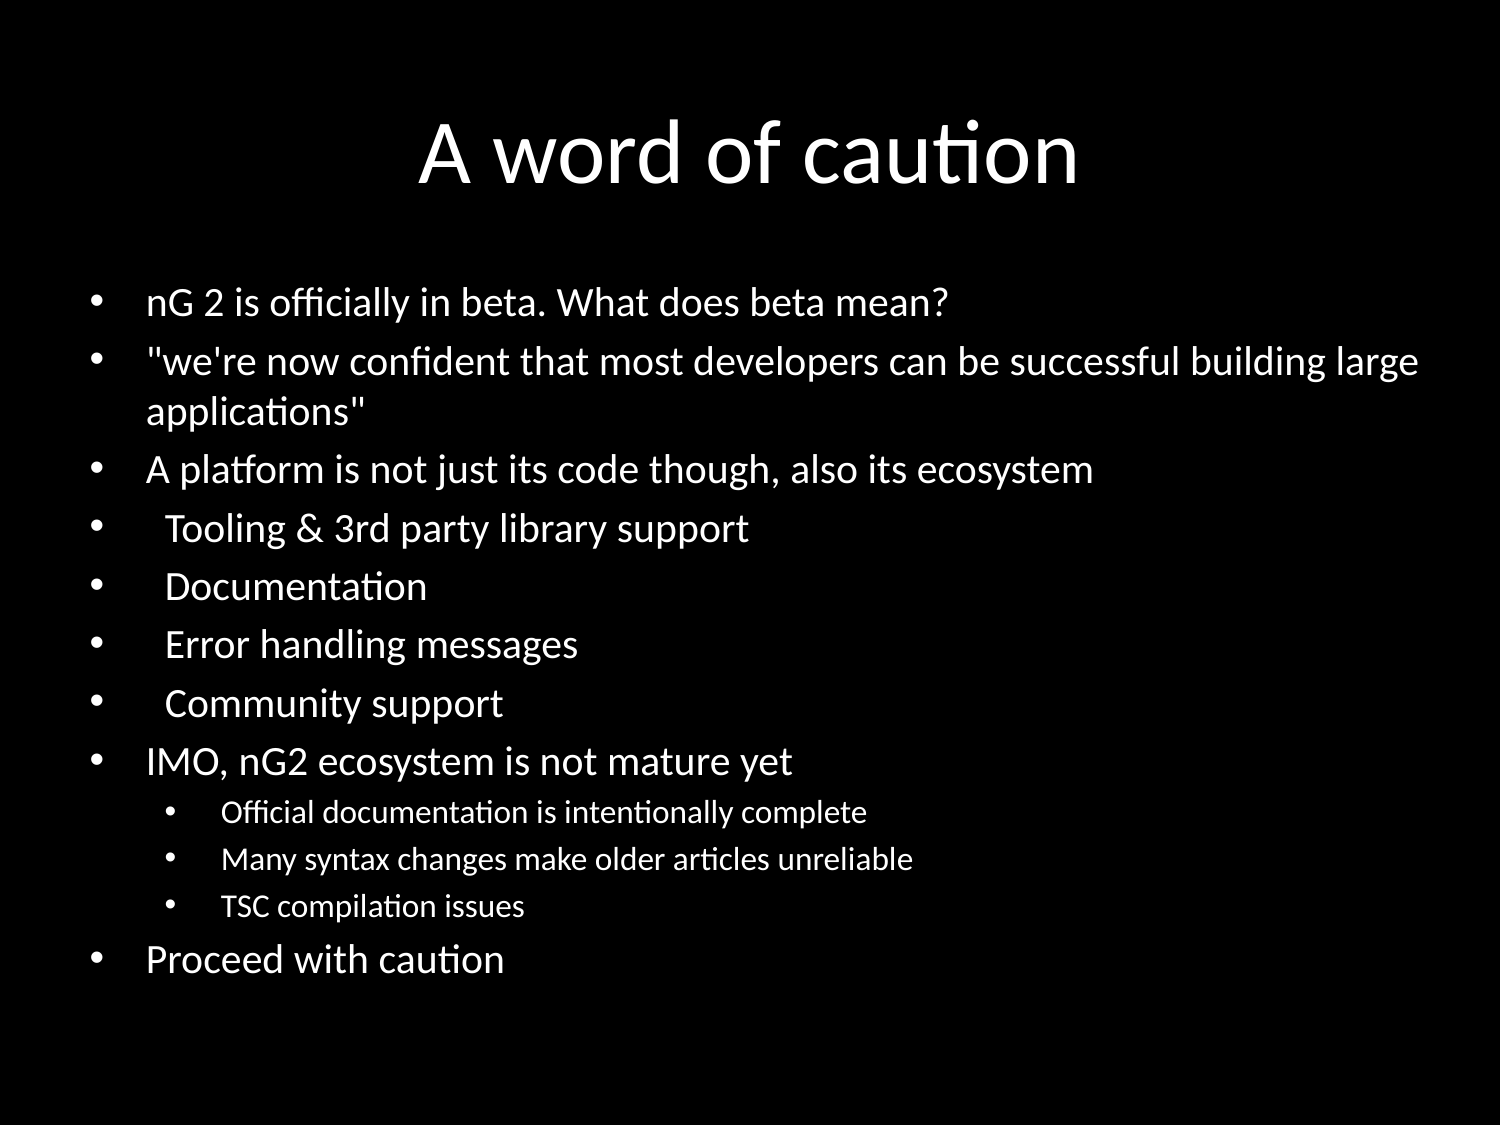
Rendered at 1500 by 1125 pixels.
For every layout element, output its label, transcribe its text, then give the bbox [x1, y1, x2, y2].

title A word of caution [112, 26, 1388, 267]
subtitle nG 2 is officially in beta. What does beta mean? "we're now confident that most developers can be successful building large applications" A platform is not just its code though, also its ecosystem Tooling & 3rd party library support Documentation Error handling messages Community support IMO, nG2 ecosystem is not mature yet Official documentation is intentionally complete Many syntax changes make older articles unreliable TSC compilation issues Proceed with caution [74, 267, 1448, 1024]
